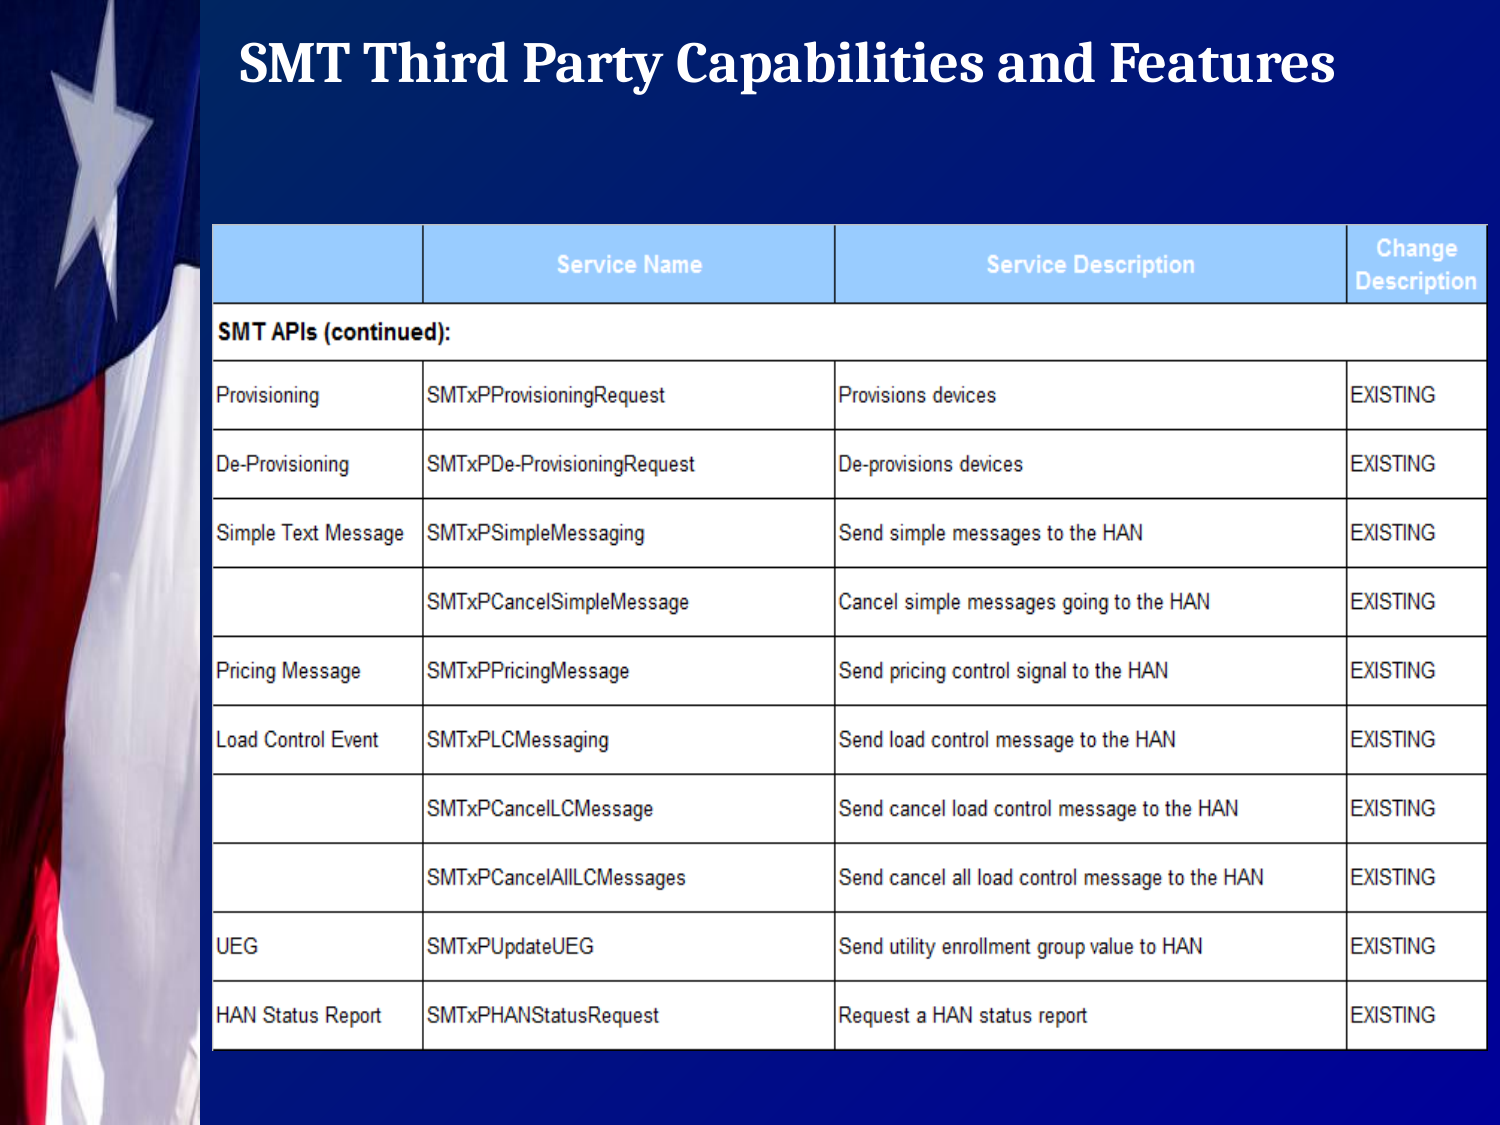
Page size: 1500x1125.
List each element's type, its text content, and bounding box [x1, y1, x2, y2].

picture [0, 0, 200, 1125]
picture [212, 224, 1488, 1051]
title SMT Third Party Capabilities and Features [225, 0, 1475, 188]
